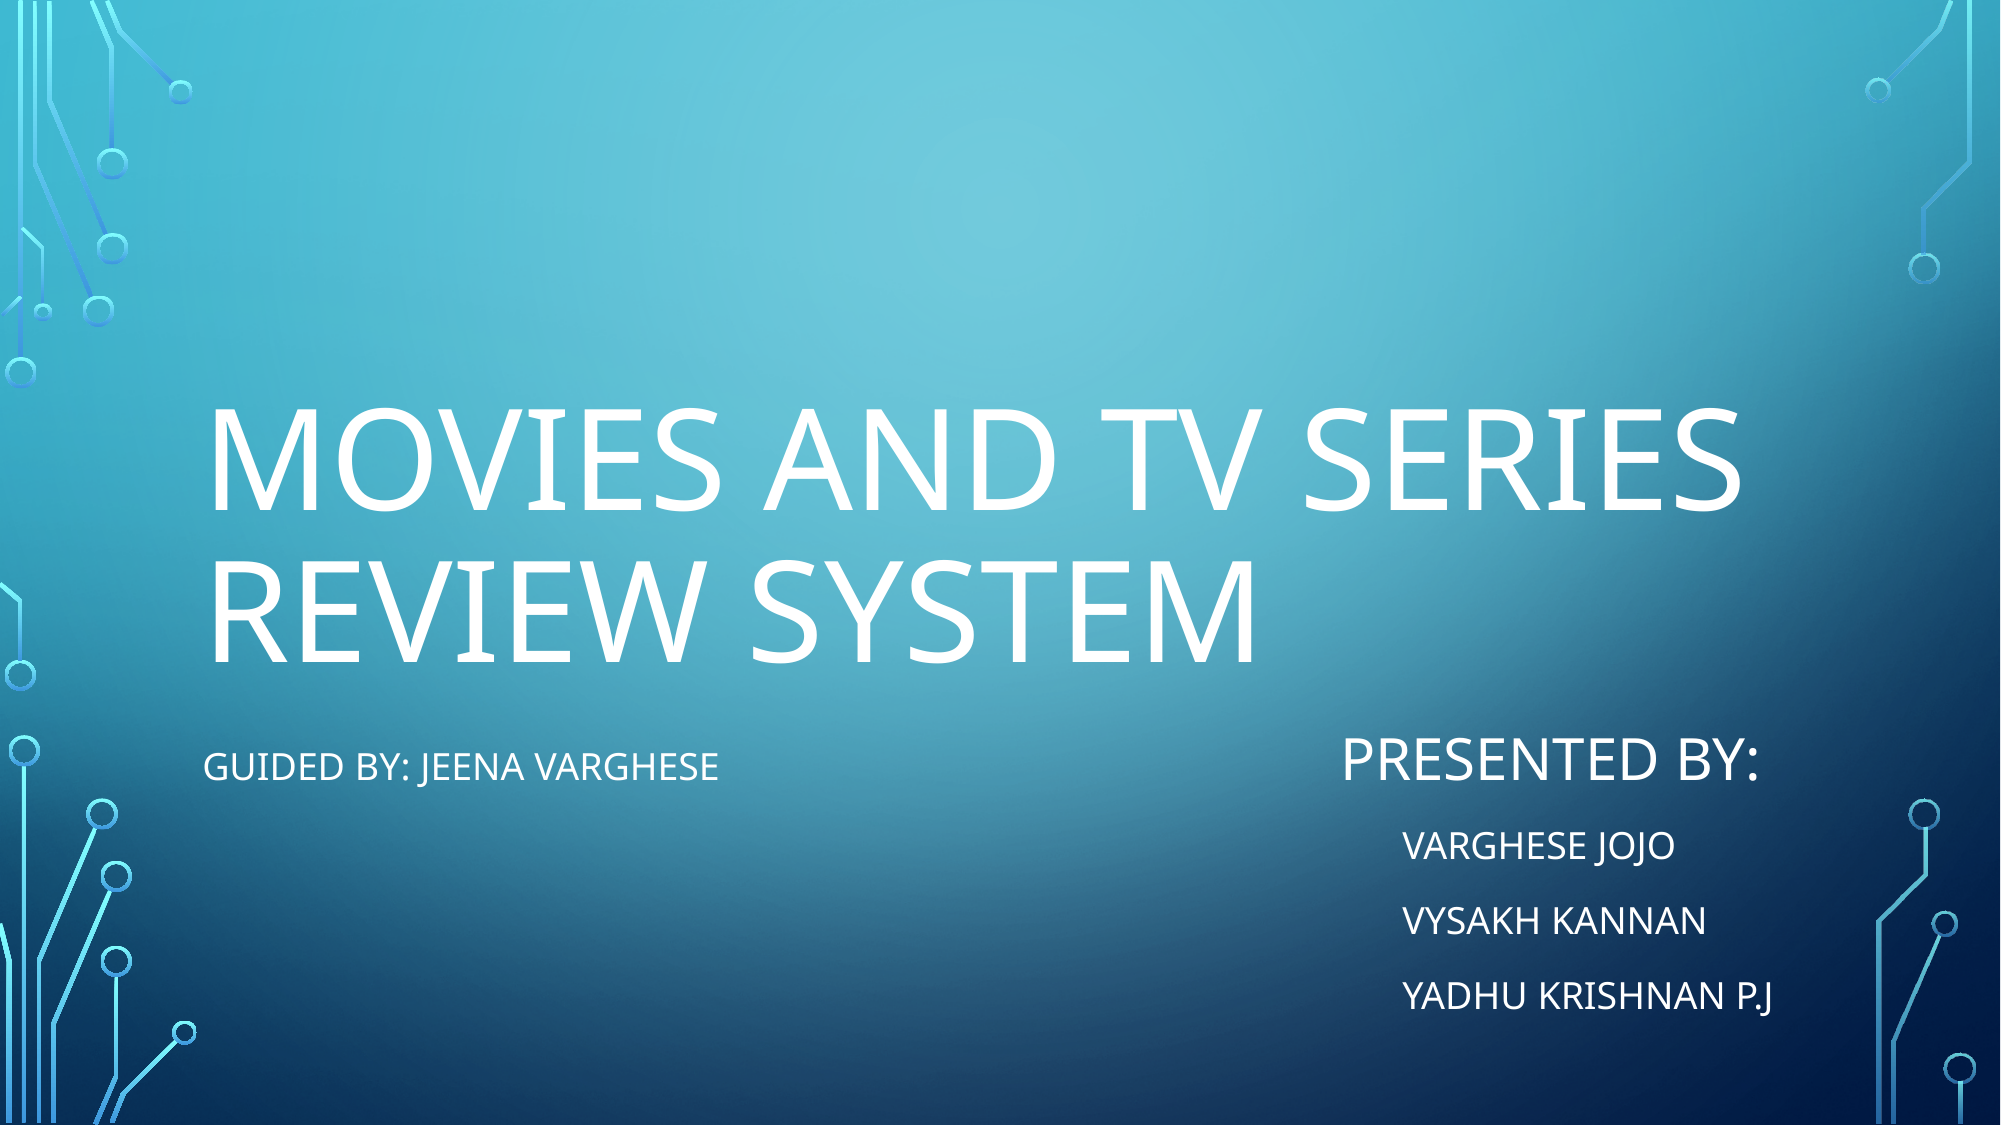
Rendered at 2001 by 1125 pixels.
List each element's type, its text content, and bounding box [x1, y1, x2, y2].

list Guided by: Jeena Varghese presented by: varghese jojo Vysakh Kannan yadhu Krishnan p.j [187, 700, 1860, 1097]
title MOVIES AND TV Series review system [187, 232, 1813, 700]
